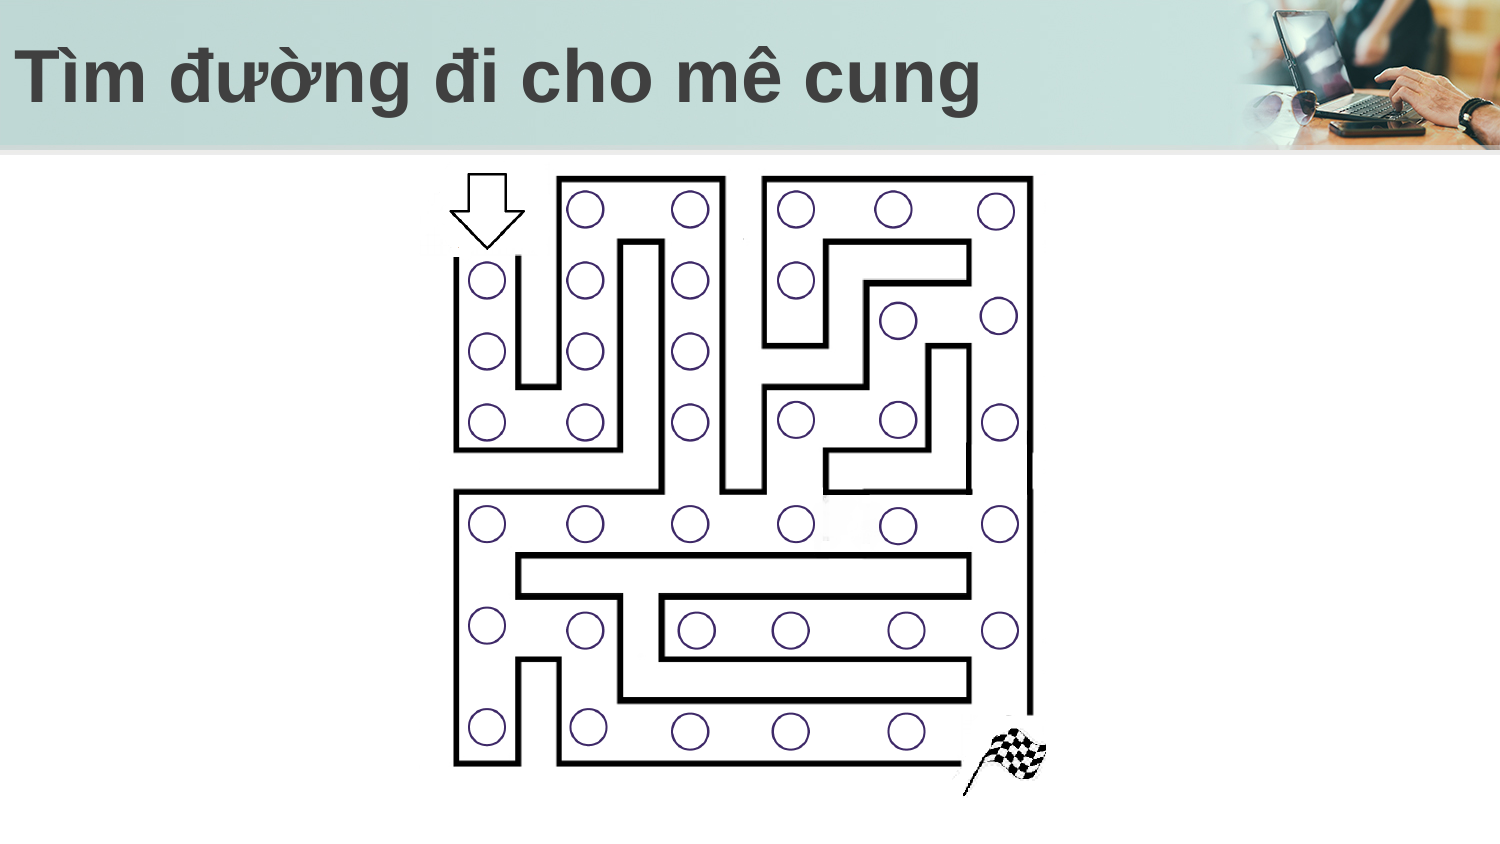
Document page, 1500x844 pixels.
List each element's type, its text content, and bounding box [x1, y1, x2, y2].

title Tìm đường đi cho mê cung [0, 0, 1500, 146]
picture [0, 146, 1500, 844]
